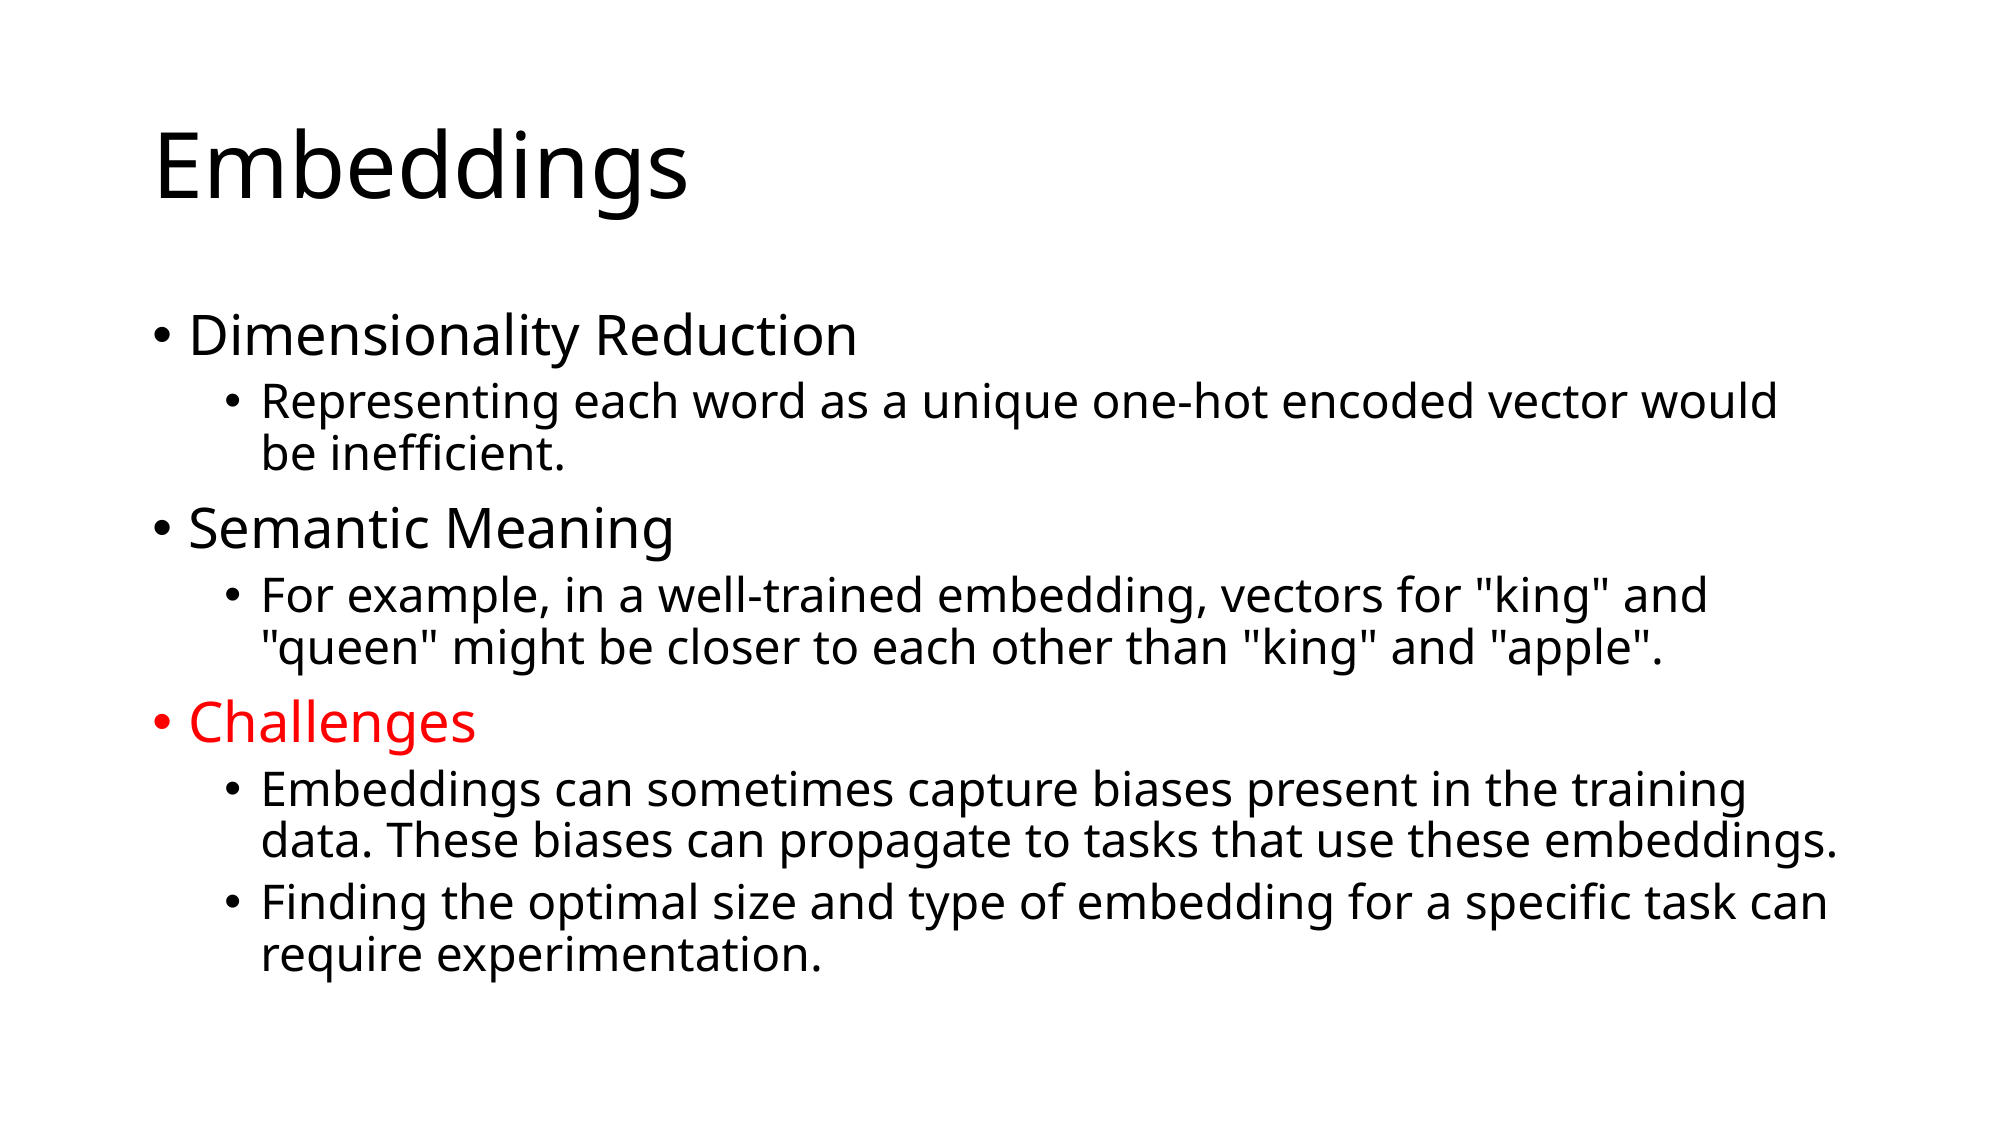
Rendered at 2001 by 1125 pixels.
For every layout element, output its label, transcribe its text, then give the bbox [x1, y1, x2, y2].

title Embeddings [137, 59, 1863, 278]
list Dimensionality Reduction Representing each word as a unique one-hot encoded vector would be inefficient. Semantic Meaning For example, in a well-trained embedding, vectors for "king" and "queen" might be closer to each other than "king" and "apple". Challenges Embeddings can sometimes capture biases present in the training data. These biases can propagate to tasks that use these embeddings. Finding the optimal size and type of embedding for a specific task can require experimentation. [137, 299, 1863, 1014]
